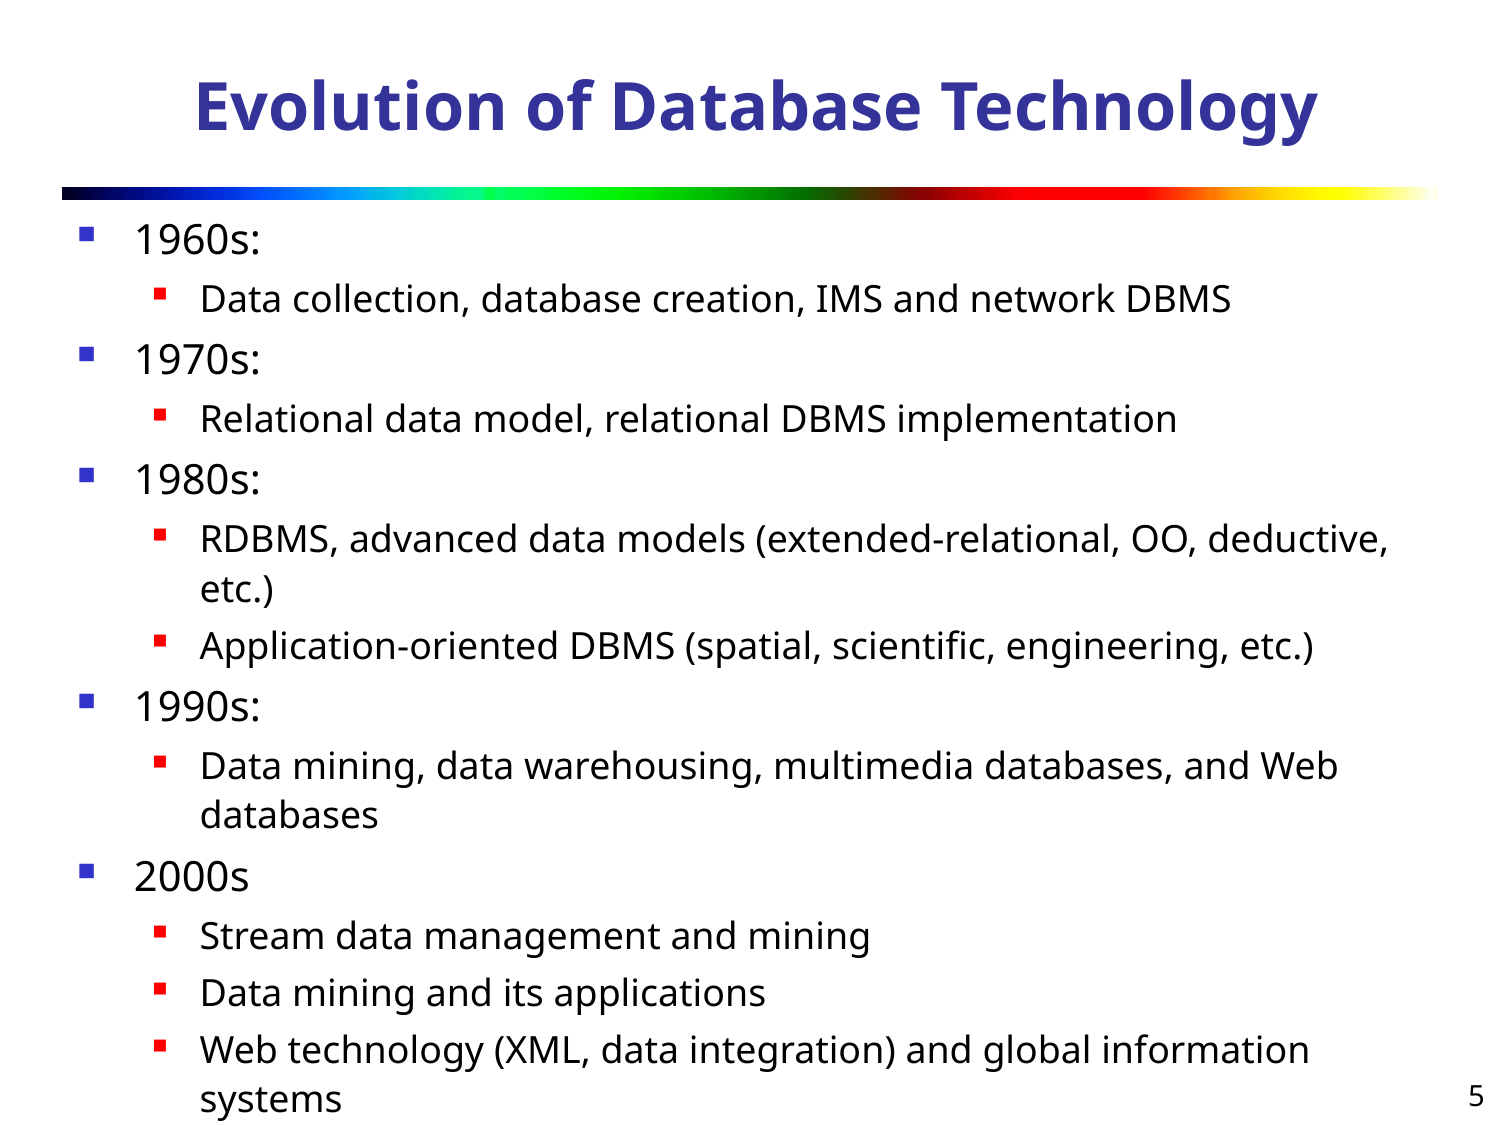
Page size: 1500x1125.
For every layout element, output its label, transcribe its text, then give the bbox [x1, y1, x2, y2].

list 1960s: Data collection, database creation, IMS and network DBMS 1970s: Relational data model, relational DBMS implementation 1980s: RDBMS, advanced data models (extended-relational, OO, deductive, etc.) Application-oriented DBMS (spatial, scientific, engineering, etc.) 1990s: Data mining, data warehousing, multimedia databases, and Web databases 2000s Stream data management and mining Data mining and its applications Web technology (XML, data integration) and global information systems [62, 200, 1438, 1038]
picture [382, 187, 1438, 200]
slide_number 5 [1187, 1049, 1500, 1125]
title Evolution of Database Technology [162, 57, 1350, 150]
picture [62, 187, 355, 200]
